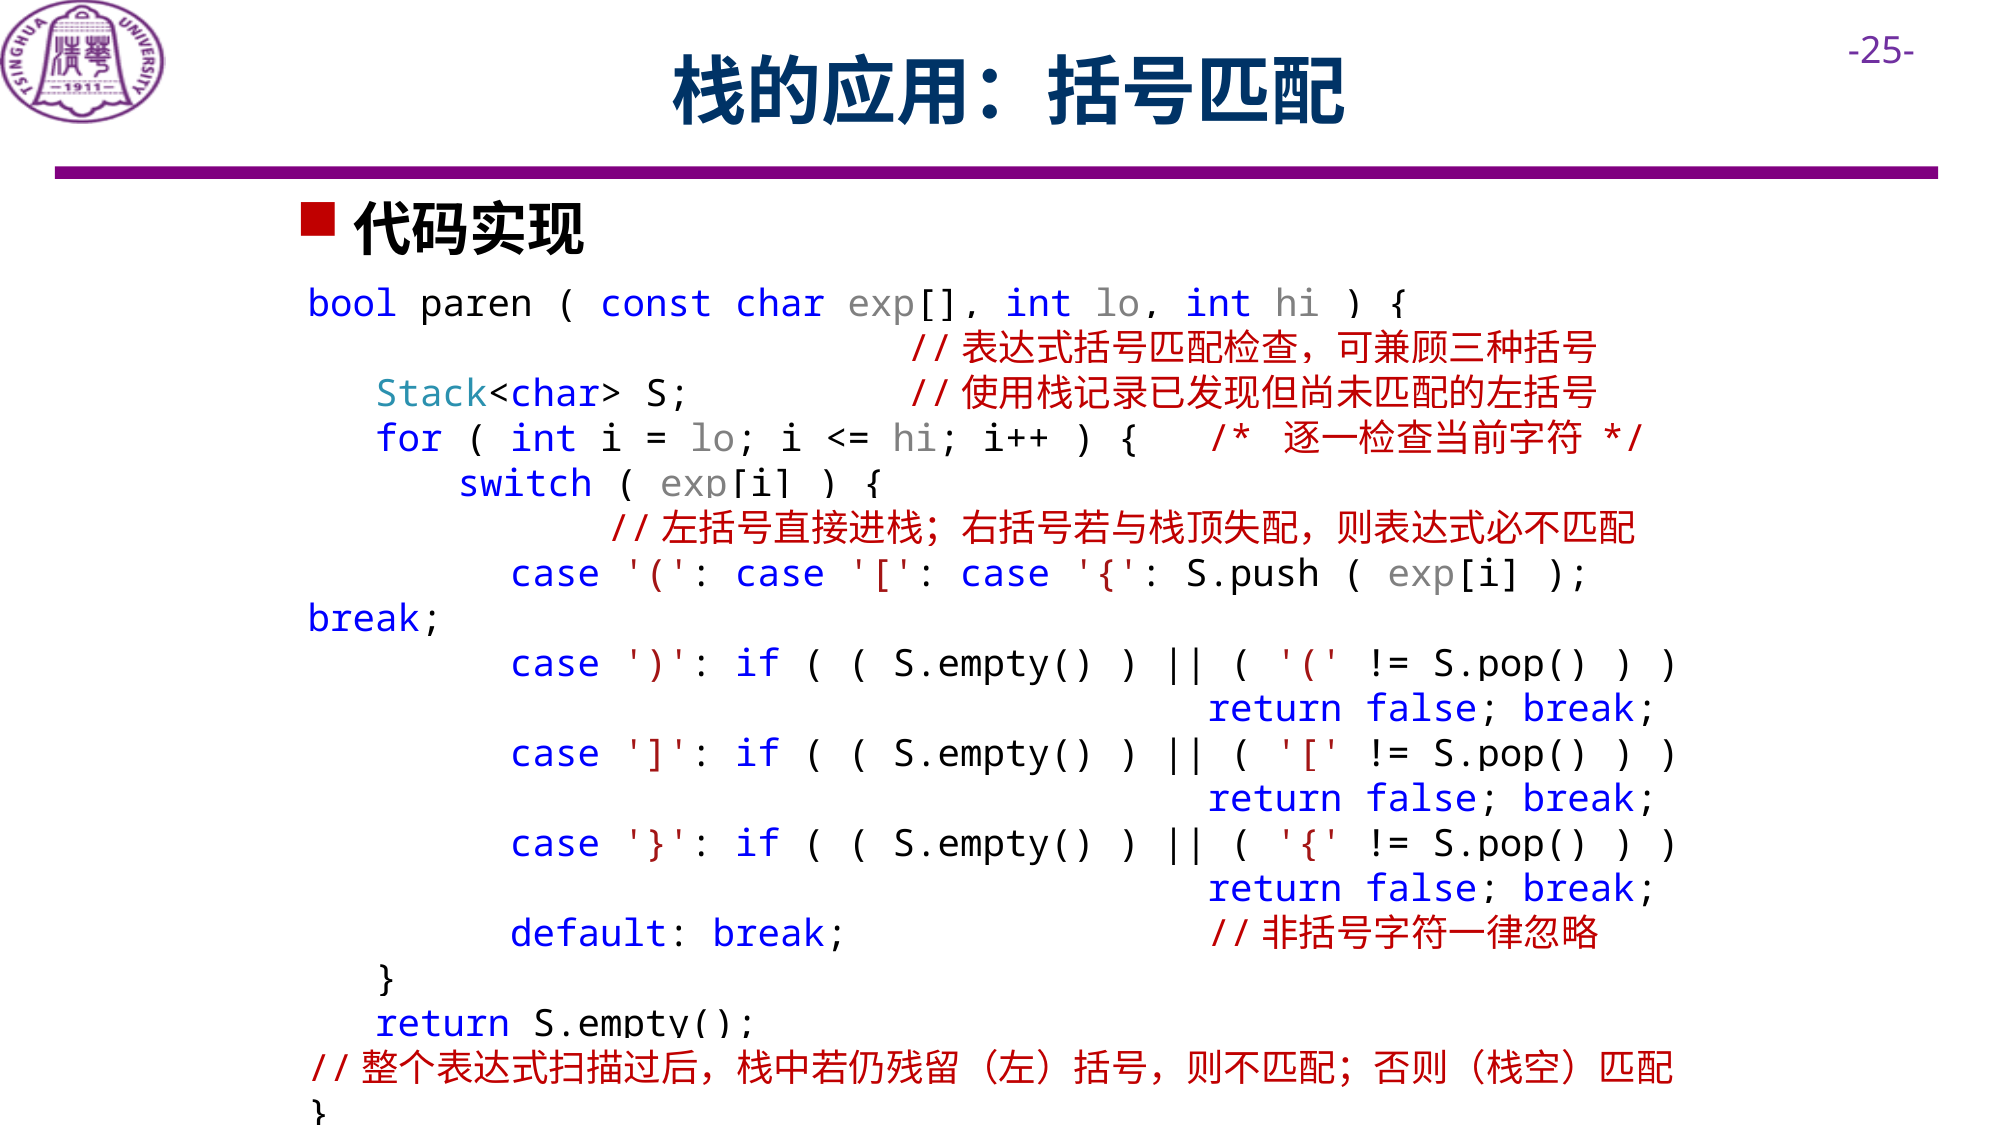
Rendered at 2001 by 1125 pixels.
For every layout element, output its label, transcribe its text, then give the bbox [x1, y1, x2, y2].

picture [0, 0, 166, 124]
title 栈的应用：括号匹配 [385, 13, 1633, 165]
text_box 代码实现 [282, 184, 611, 270]
text_box bool paren ( const char exp[], int lo, int hi ) { //表达式括号匹配检查，可兼顾三种括号 Stack<char> S; //使用栈记录已发现但尚未匹配的左括号 for ( int i = lo; i <= hi; i++ ) { /* 逐一检查当前字符 */ switch ( exp[i] ) { //左括号直接进栈；右括号若与栈顶失配，则表达式必不匹配 case '(': case '[': case '{': S.push ( exp[i] ); break; case ')': if ( ( S.empty() ) || ( '(' != S.pop() ) ) return false; break; case ']': if ( ( S.empty() ) || ( '[' != S.pop() ) ) return false; break; case '}': if ( ( S.empty() ) || ( '{' != S.pop() ) ) return false; break; default: break; //非括号字符一律忽略 } return S.empty(); //整个表达式扫描过后，栈中若仍残留（左）括号，则不匹配；否则（栈空）匹配 } [292, 271, 1721, 1125]
